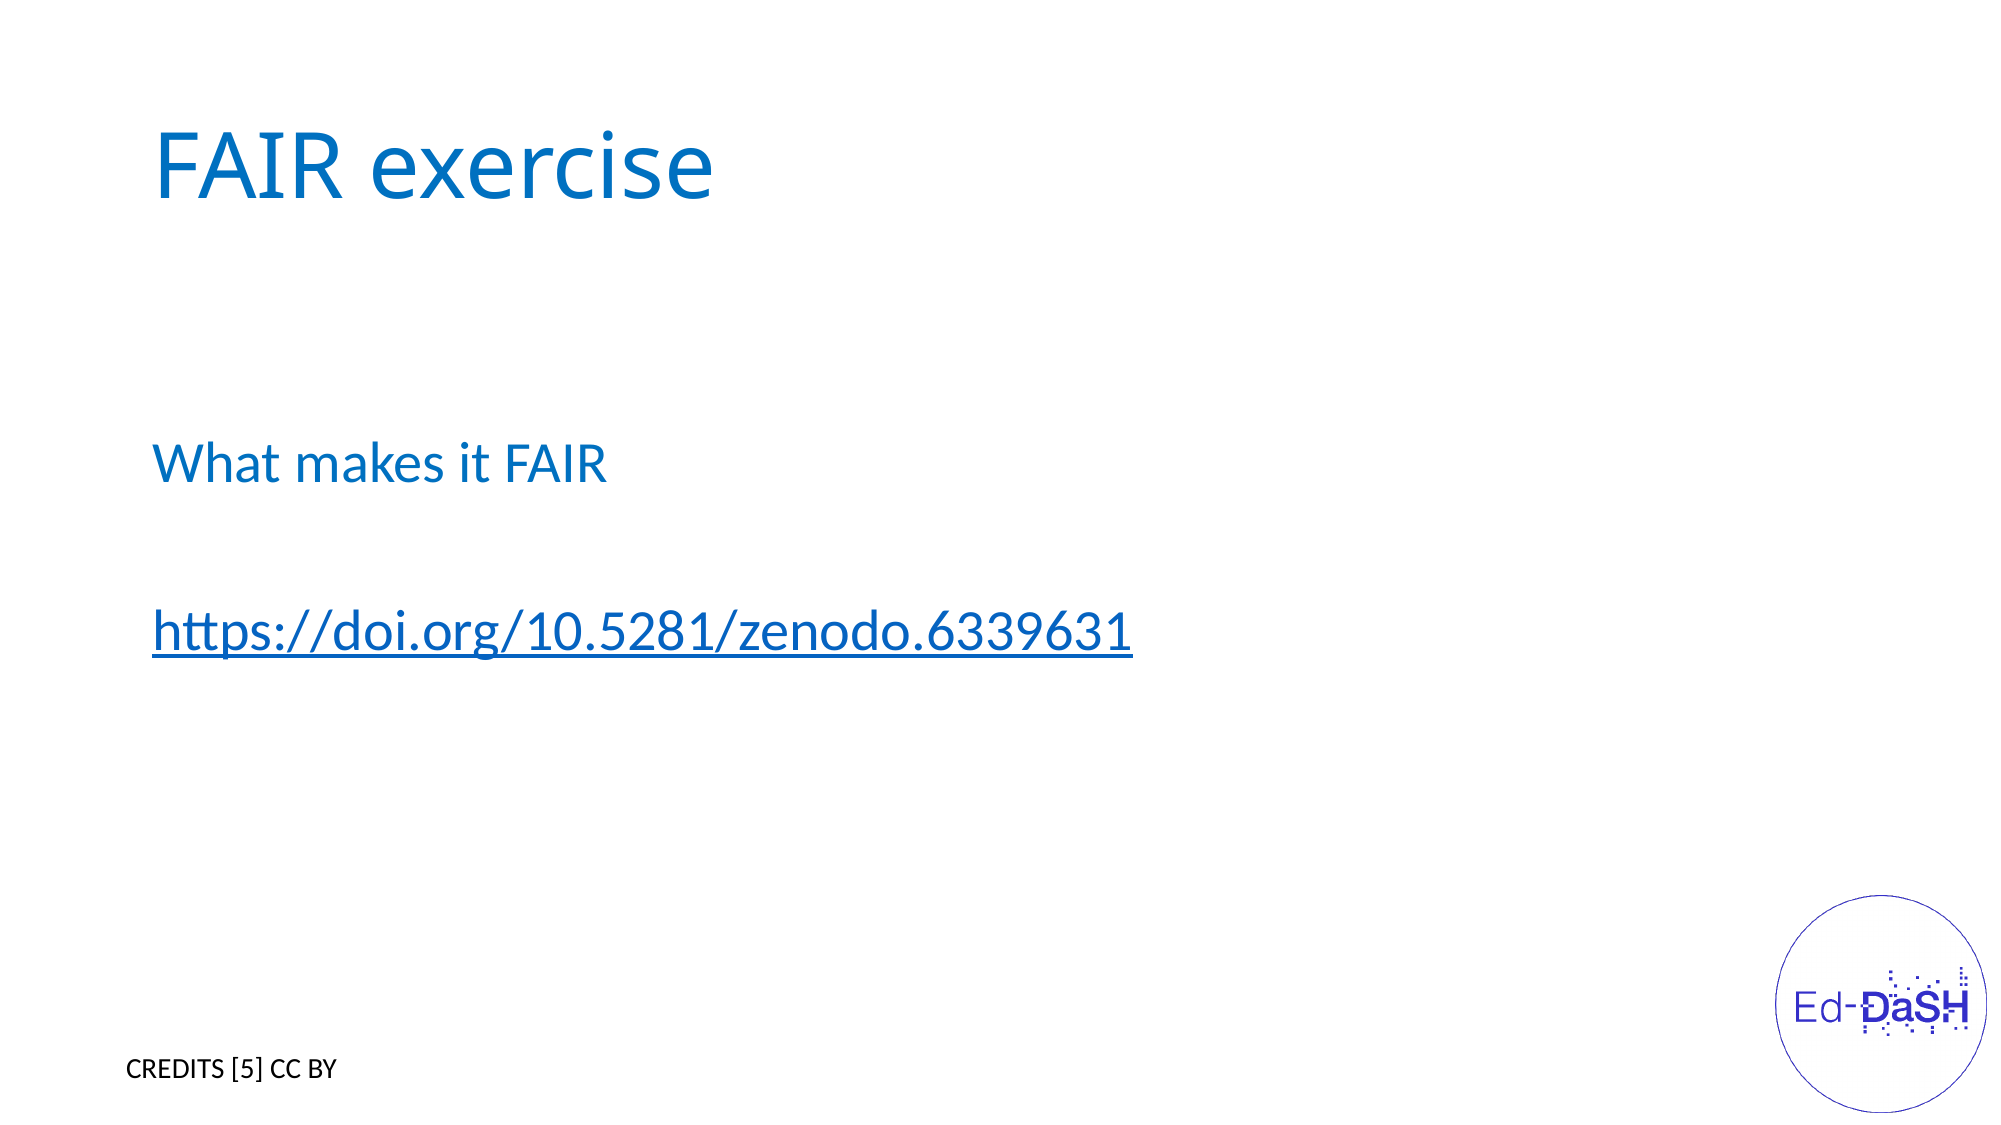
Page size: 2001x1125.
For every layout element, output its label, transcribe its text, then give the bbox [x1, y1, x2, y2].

picture [1775, 895, 1987, 1113]
text_box CREDITS [5] CC BY [111, 1042, 352, 1092]
title FAIR exercise [137, 59, 1863, 250]
list What makes it FAIR https://doi.org/10.5281/zenodo.6339631 [137, 250, 1863, 1083]
